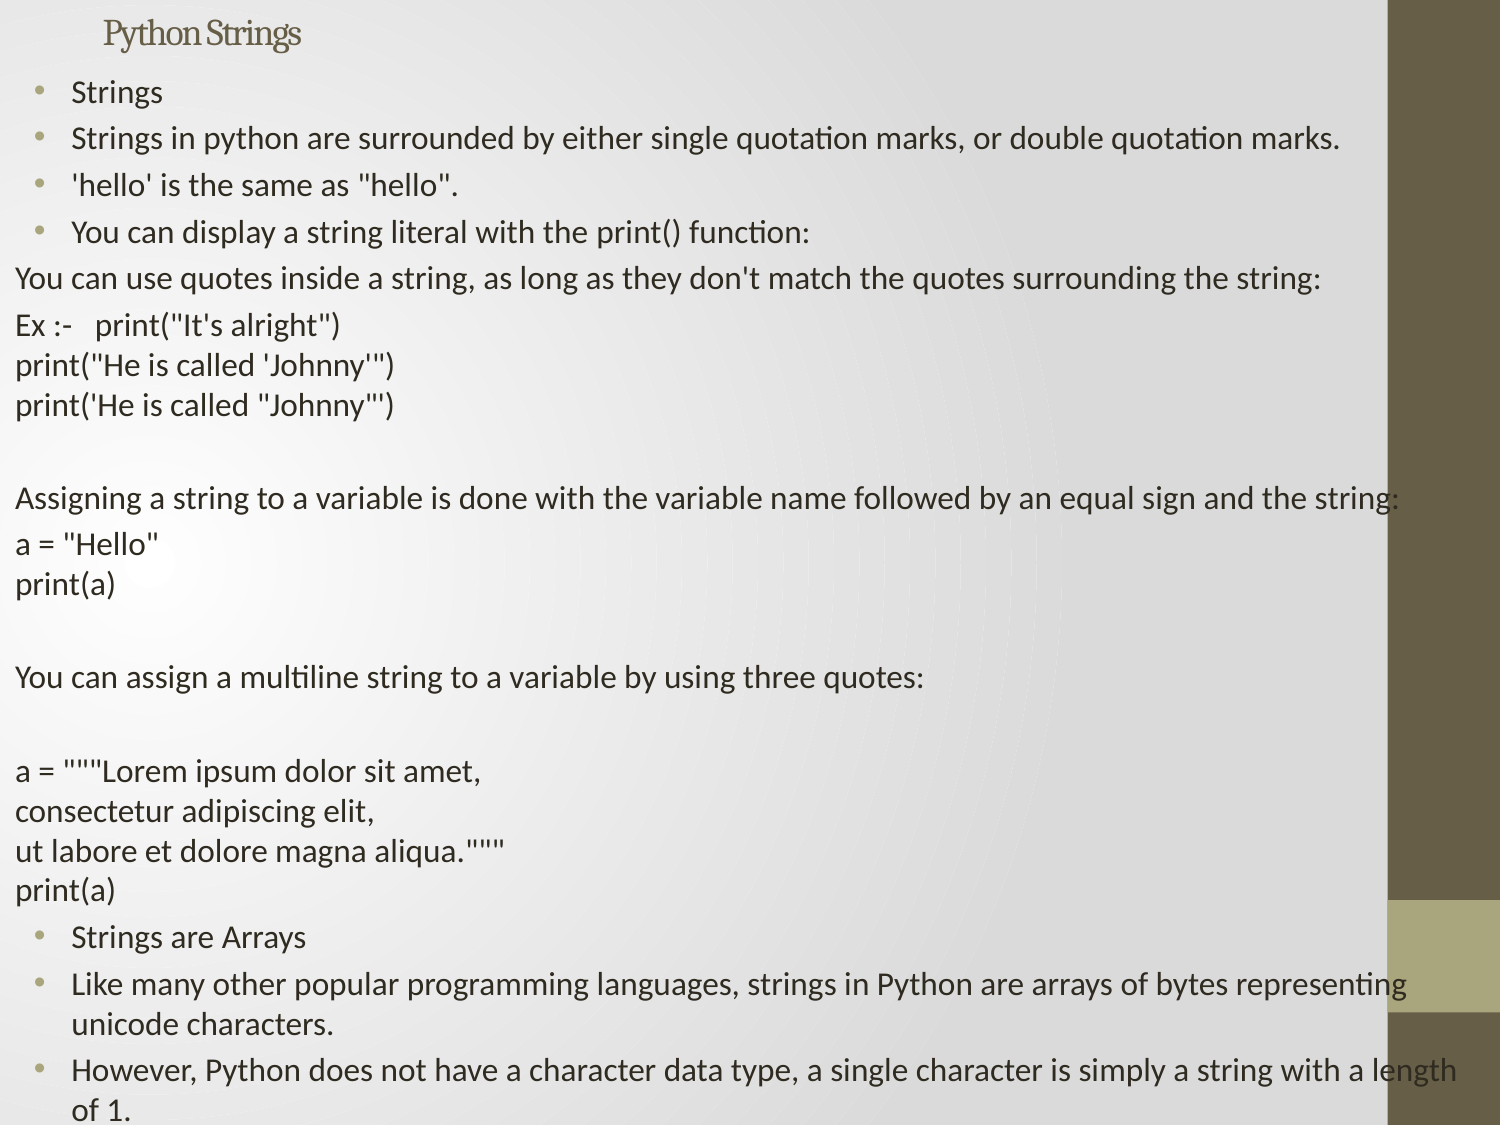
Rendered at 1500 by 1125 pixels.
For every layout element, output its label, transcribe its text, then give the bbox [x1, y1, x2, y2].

list Strings Strings in python are surrounded by either single quotation marks, or double quotation marks. 'hello' is the same as "hello". You can display a string literal with the print() function: You can use quotes inside a string, as long as they don't match the quotes surrounding the string: Ex :- print("It's alright") print("He is called 'Johnny'") print('He is called "Johnny"') Assigning a string to a variable is done with the variable name followed by an equal sign and the string: a = "Hello" print(a) You can assign a multiline string to a variable by using three quotes: a = """Lorem ipsum dolor sit amet, consectetur adipiscing elit, ut labore et dolore magna aliqua.""" print(a) Strings are Arrays Like many other popular programming languages, strings in Python are arrays of bytes representing unicode characters. However, Python does not have a character data type, a single character is simply a string with a length of 1. Square brackets can be used to access elements of the string. a = "Hello, World!" print(a[1]) [0, 62, 1500, 1125]
title Python Strings [87, 0, 1425, 62]
